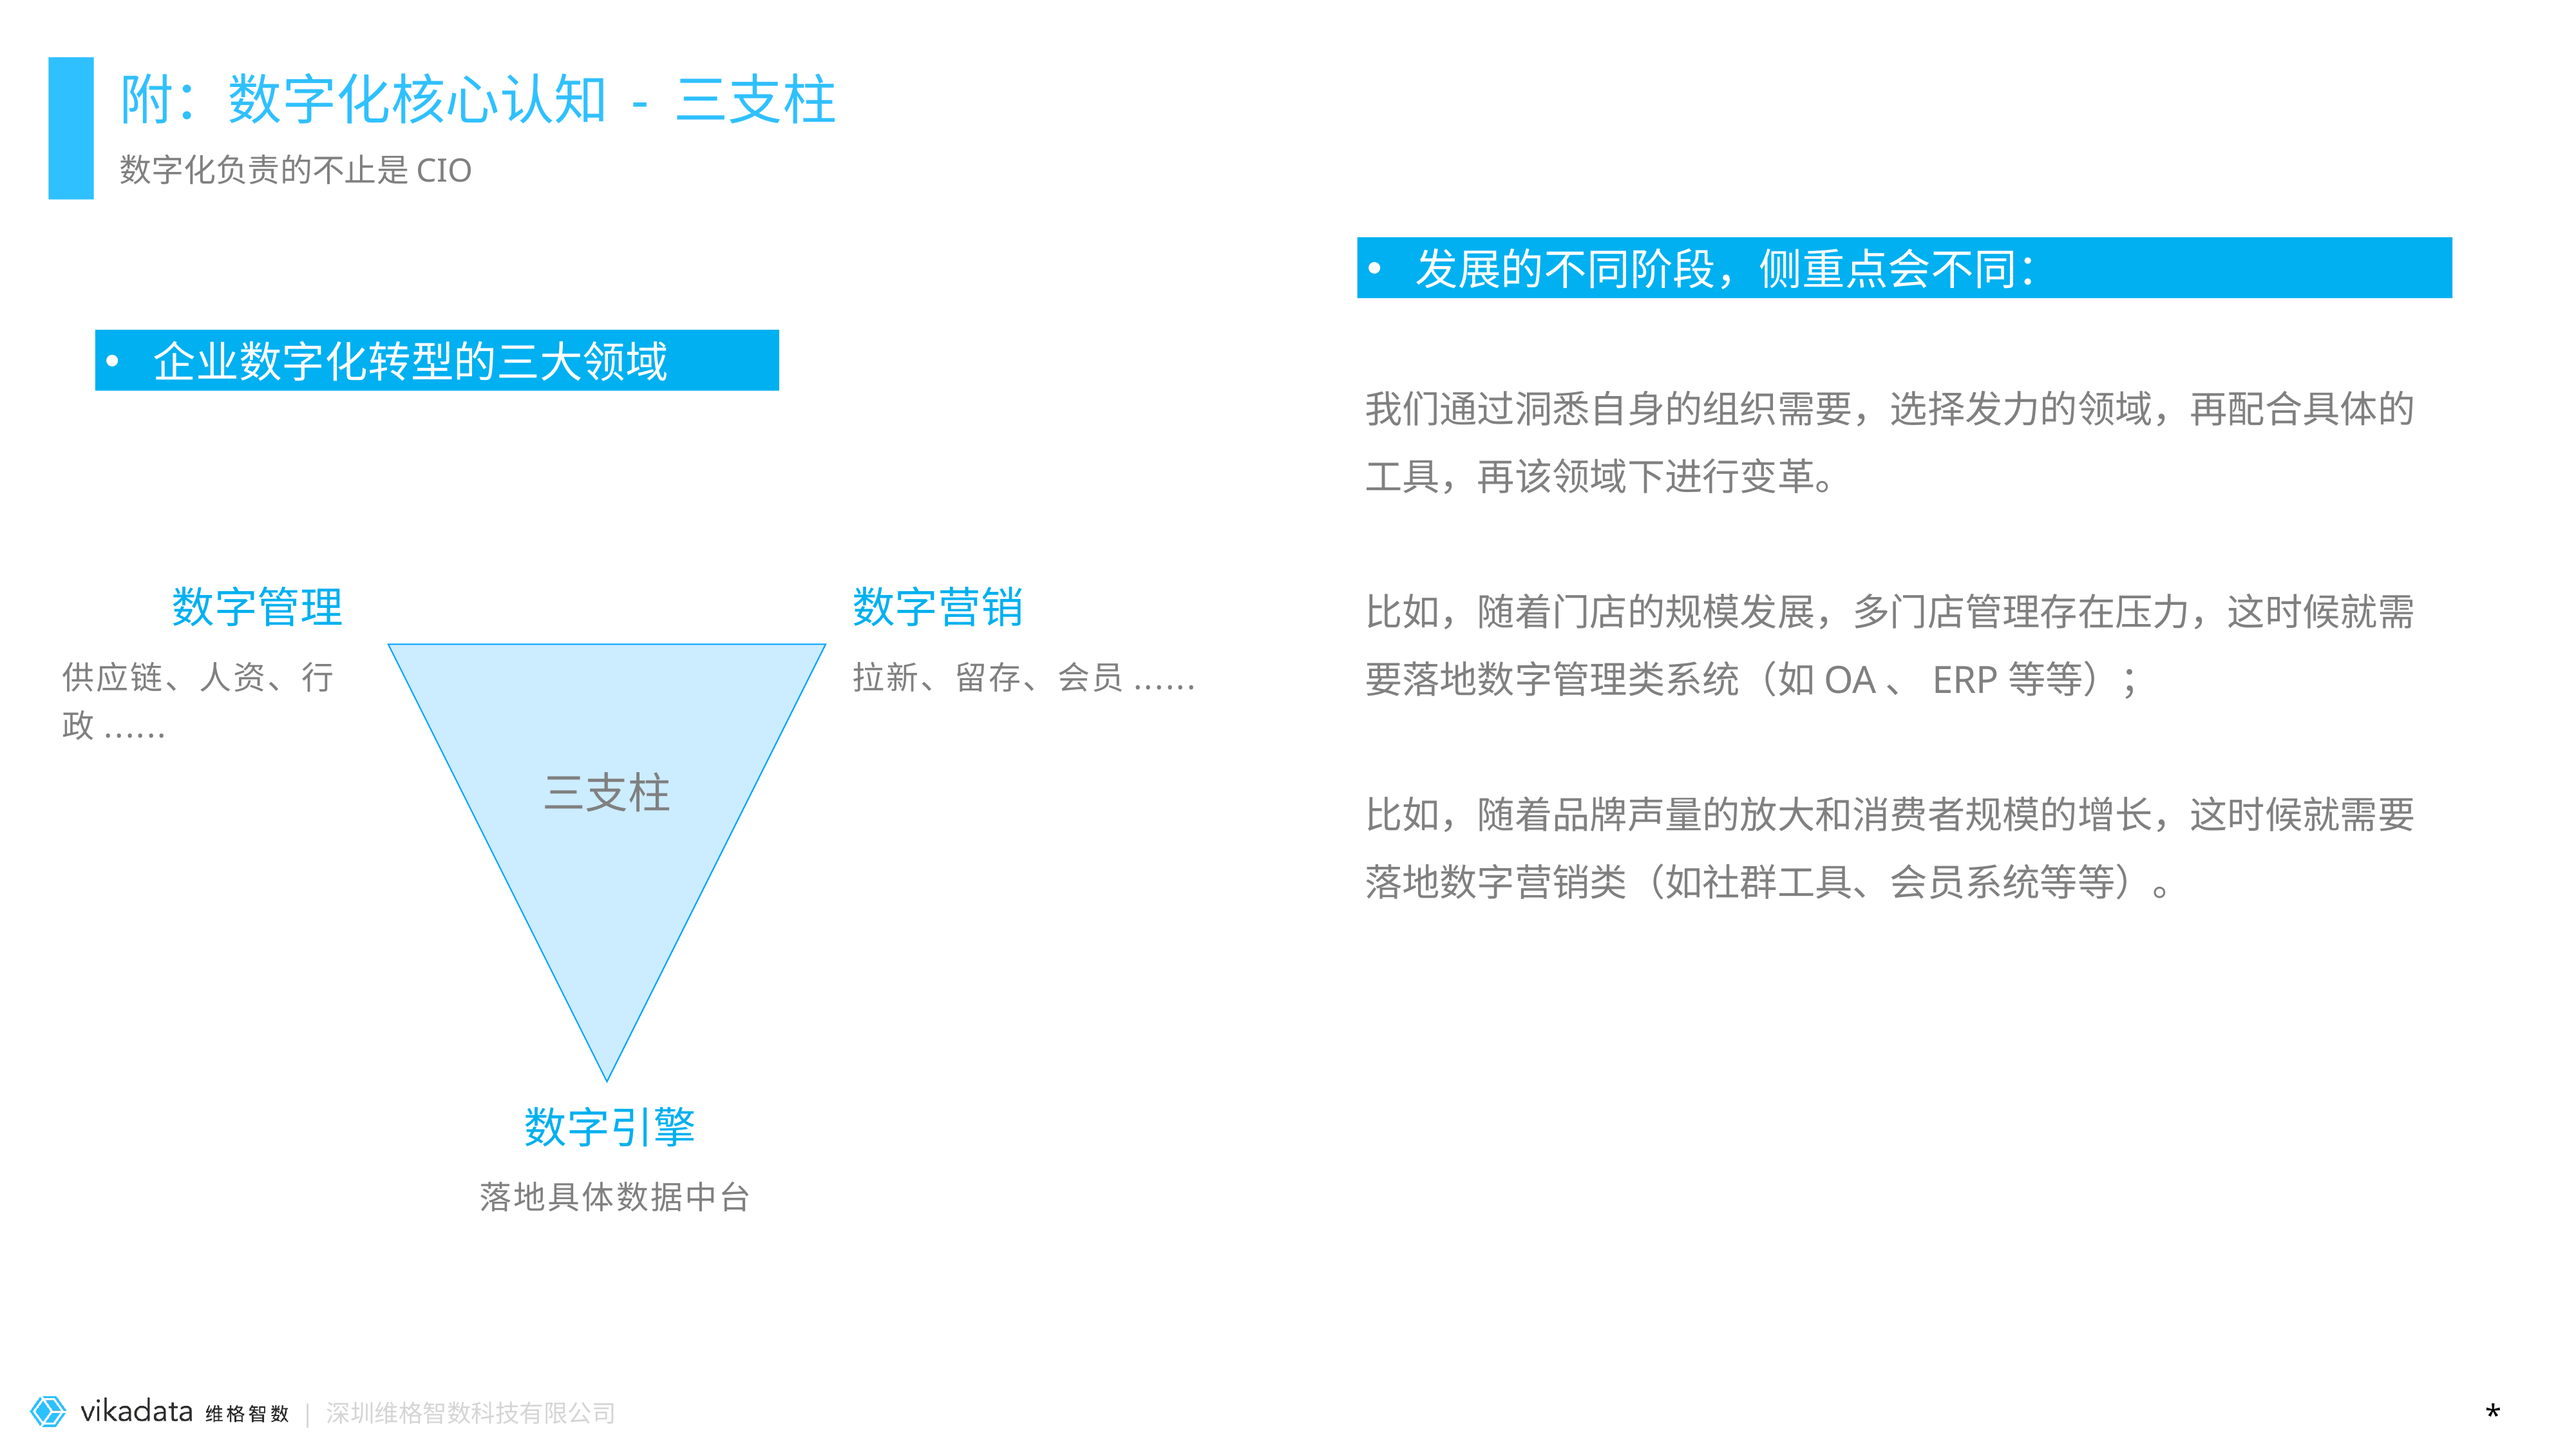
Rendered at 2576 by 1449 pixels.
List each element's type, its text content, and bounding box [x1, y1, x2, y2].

text_box 三支柱 [507, 758, 707, 825]
text_box 供应链、人资、行政...... [54, 640, 347, 752]
slide_number * [2477, 1388, 2561, 1440]
text_box [388, 644, 826, 1082]
text_box 数字引擎 [516, 1092, 714, 1159]
list 数字化负责的不止是CIO [111, 142, 722, 197]
text_box 数字管理 [164, 573, 362, 639]
title 附：数字化核心认知 - 三支柱 [111, 57, 2453, 138]
text_box 发展的不同阶段，侧重点会不同： [1357, 237, 2453, 298]
picture [12, 1372, 329, 1449]
text_box 拉新、留存、会员...... [844, 639, 1275, 703]
text_box 我们通过洞悉自身的组织需要，选择发力的领域，再配合具体的工具，再该领域下进行变革。 比如，随着门店的规模发展，多门店管理存在压力，这时候就需要落地数字管理类系统（如OA、ERP等等）； 比如，随着品牌声量的放大和消费者规模的增长，这时候就需要落地数字营销类（如社群工具、会员系统等等）。 [1357, 355, 2453, 911]
text_box 企业数字化转型的三大领域 [95, 330, 779, 391]
text_box 落地具体数据中台 [404, 1159, 827, 1224]
text_box 数字营销 [844, 573, 1050, 639]
